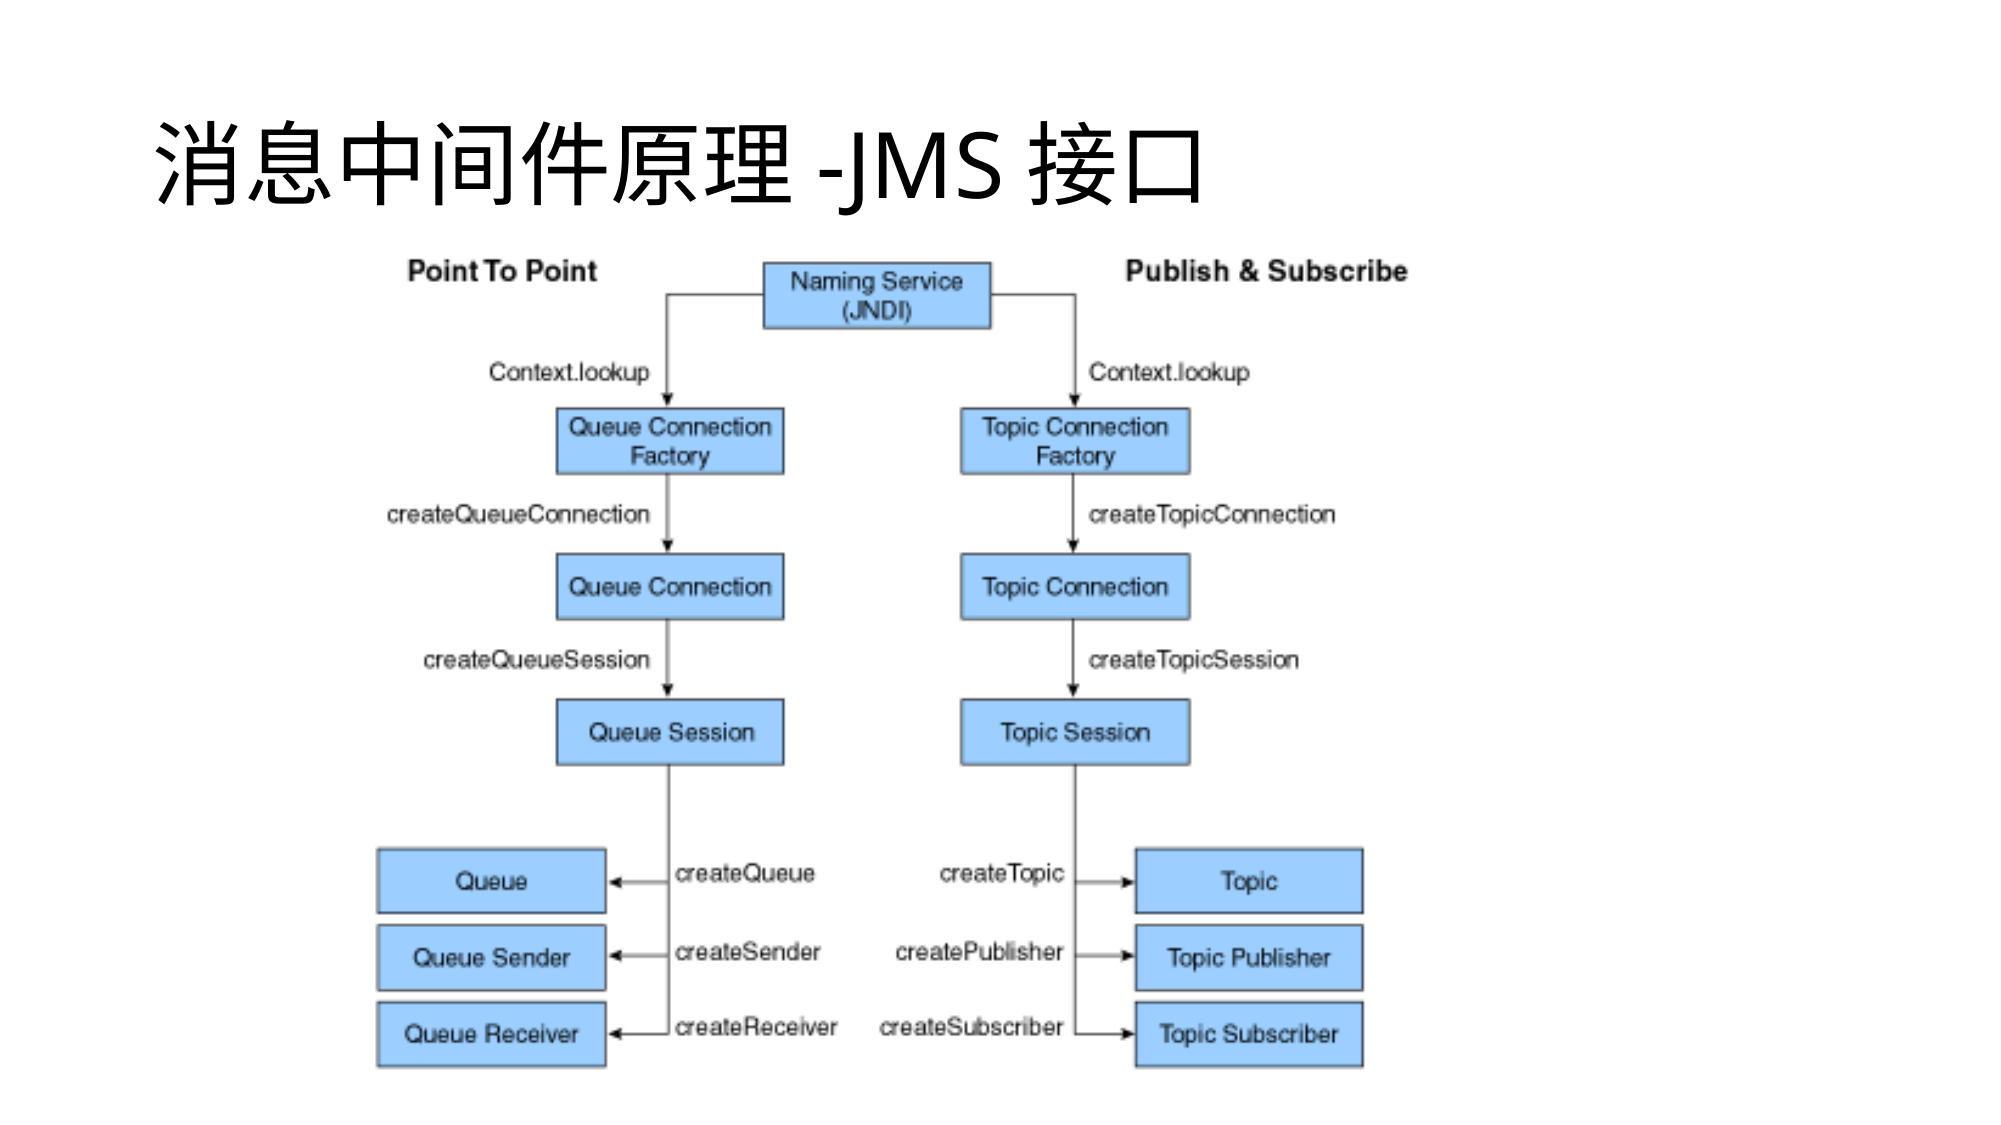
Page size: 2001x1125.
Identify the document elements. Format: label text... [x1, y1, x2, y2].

title 消息中间件原理-JMS接口 [137, 59, 1863, 278]
picture [357, 231, 1423, 1087]
